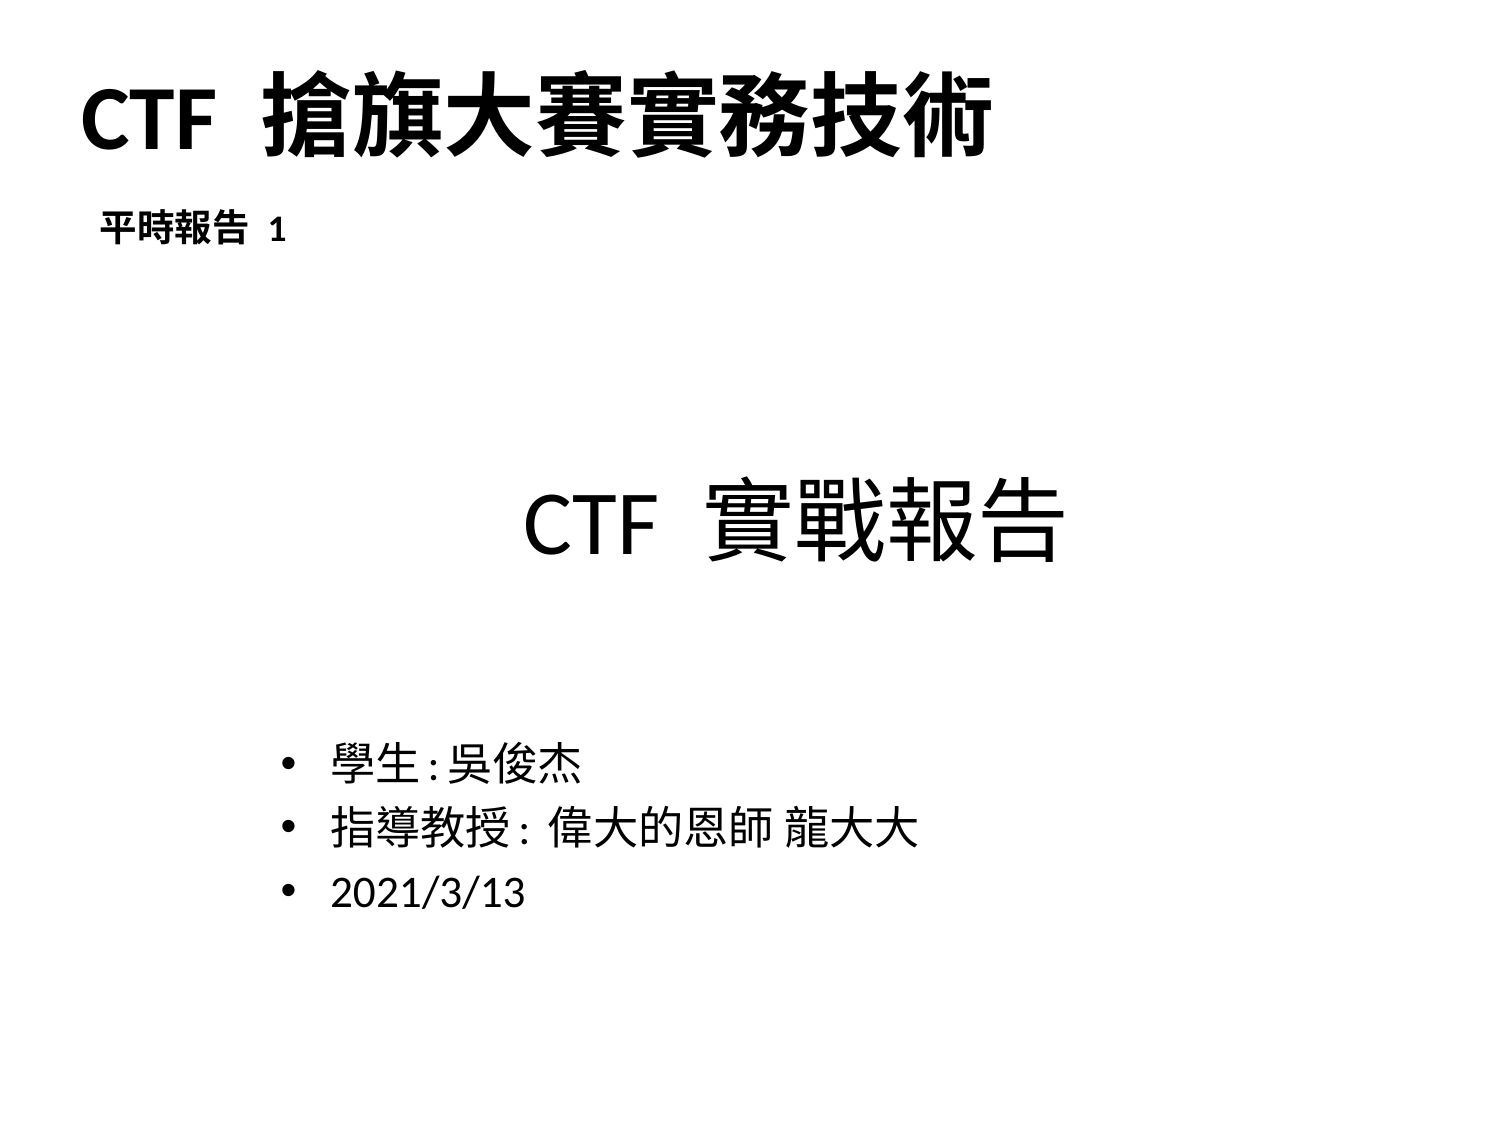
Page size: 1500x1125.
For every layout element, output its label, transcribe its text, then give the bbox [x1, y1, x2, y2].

text_box CTF 搶旗大賽實務技術 [66, 50, 1177, 175]
text_box CTF 實戰報告 [159, 397, 1435, 639]
text_box 平時報告 1 [85, 196, 302, 256]
text_box 學生:吳俊杰 指導教授: 偉大的恩師 龍大大 2021/3/13 [265, 727, 1316, 925]
